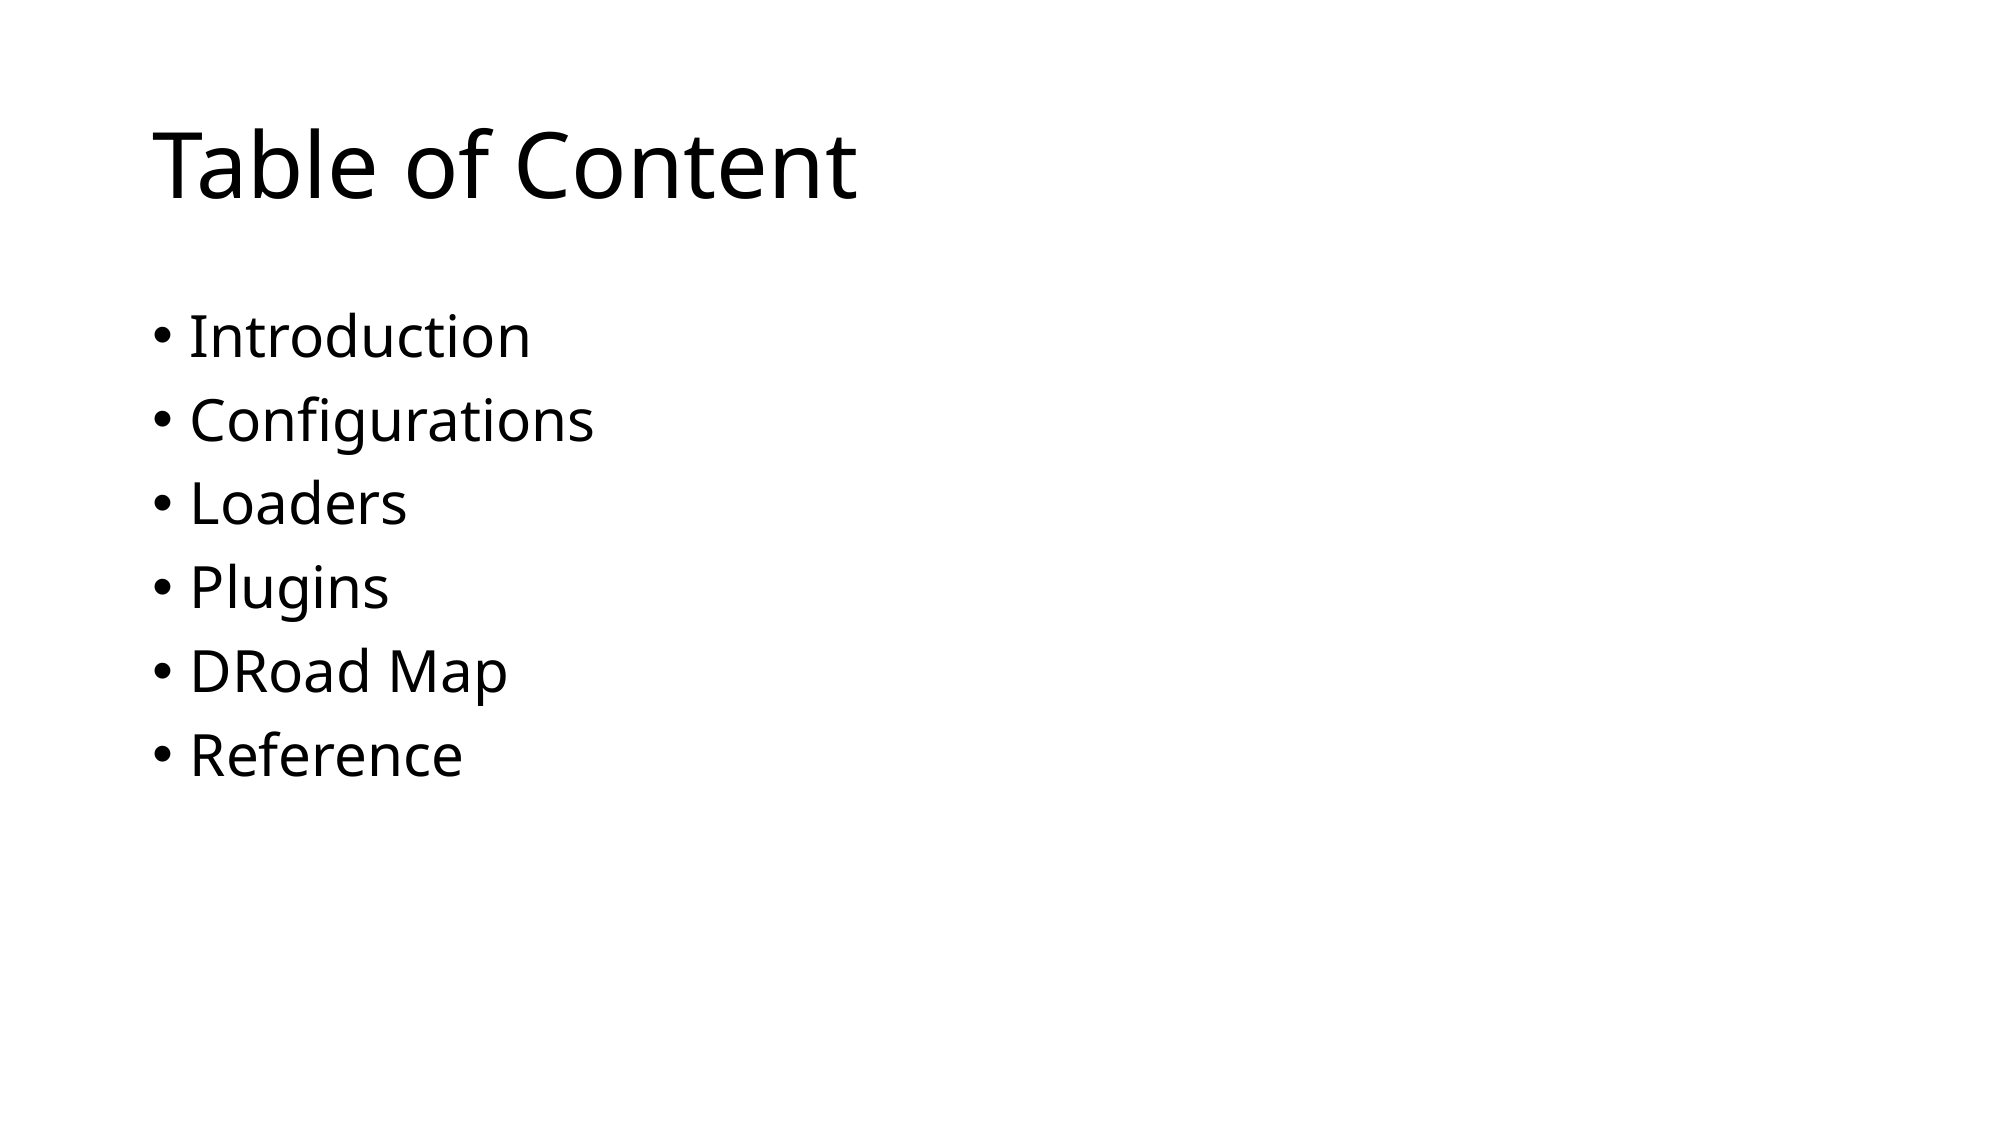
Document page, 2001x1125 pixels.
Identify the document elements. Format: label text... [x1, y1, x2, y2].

list Introduction Configurations Loaders Plugins DRoad Map Reference [137, 299, 1863, 1014]
title Table of Content [137, 59, 1863, 278]
